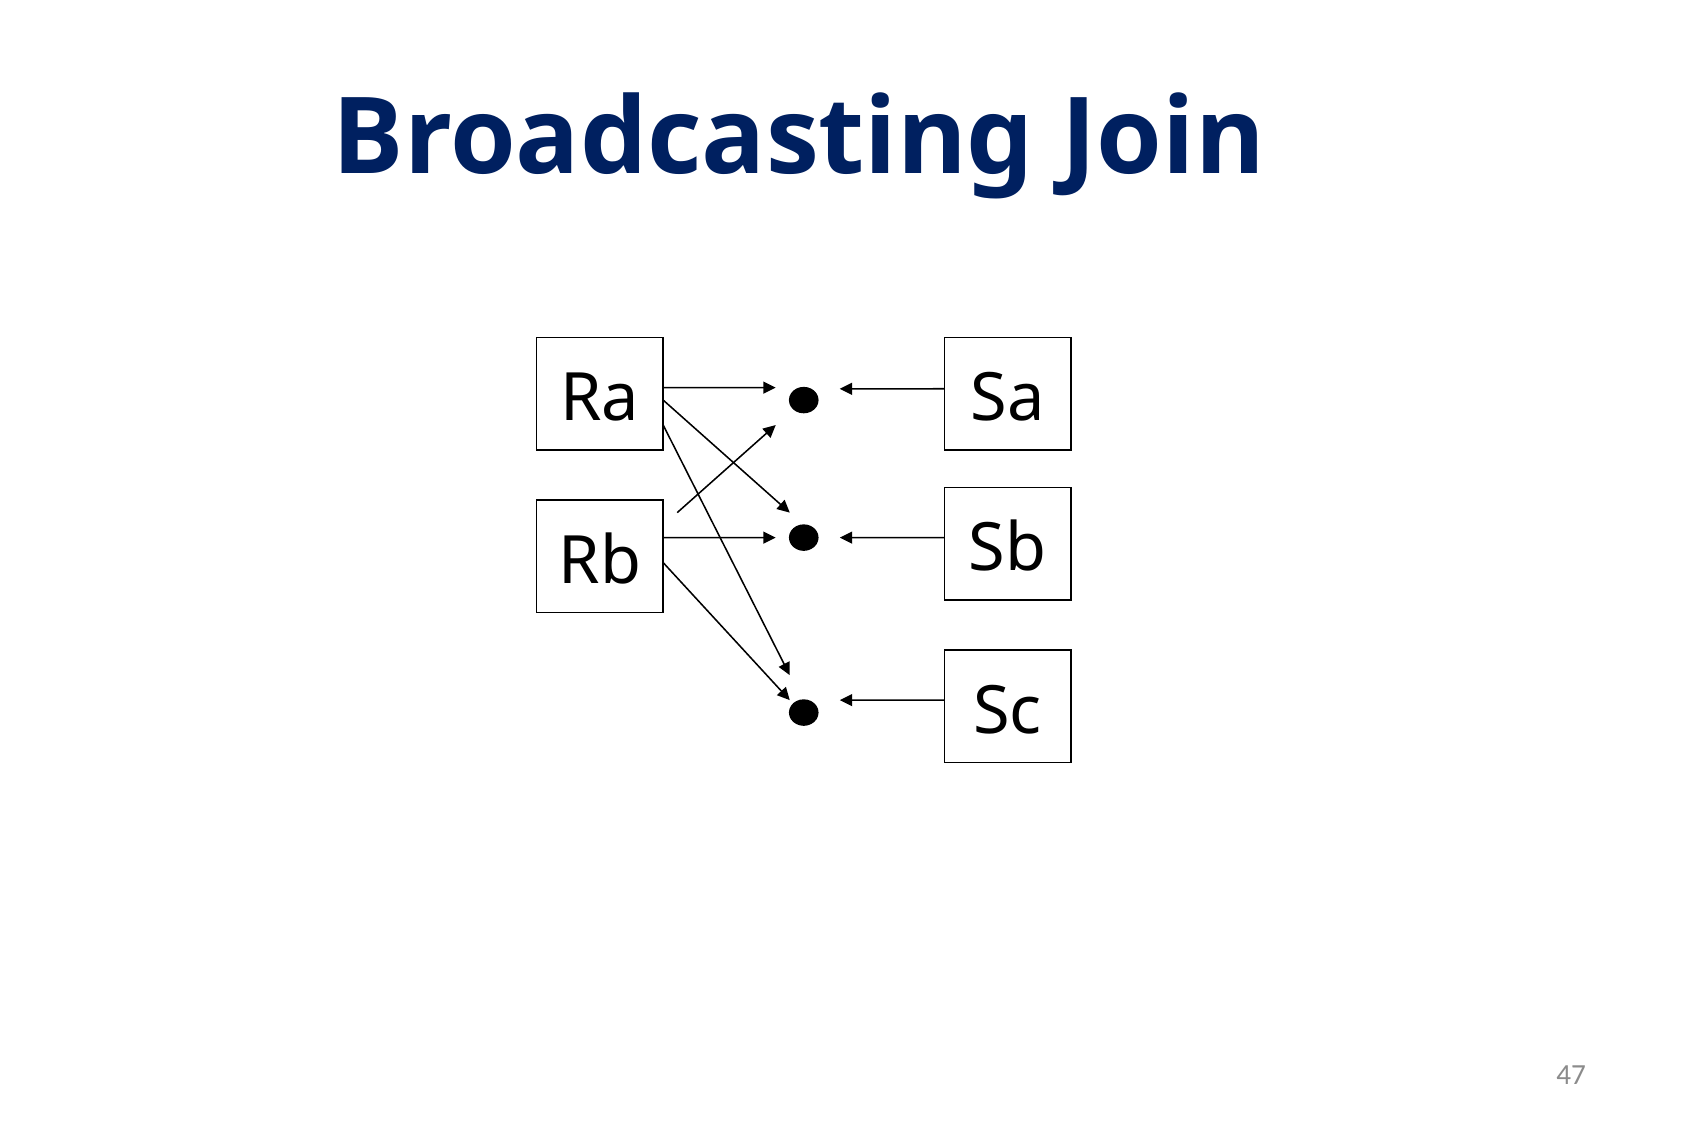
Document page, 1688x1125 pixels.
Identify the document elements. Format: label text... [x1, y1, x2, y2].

text_box Ra [536, 337, 664, 451]
text_box [789, 525, 818, 551]
text_box [677, 425, 776, 513]
text_box [839, 531, 945, 544]
title Broadcasting Join [82, 37, 1517, 225]
text_box [663, 562, 790, 701]
text_box [663, 381, 776, 394]
text_box [789, 700, 818, 726]
text_box [789, 387, 818, 413]
text_box [721, 531, 776, 544]
text_box Sb [944, 487, 1071, 601]
slide_number 47 [1209, 1042, 1604, 1103]
text_box [734, 463, 790, 513]
text_box Rb [536, 500, 664, 613]
text_box [698, 495, 790, 676]
text_box Sc [944, 650, 1071, 763]
text_box [839, 382, 945, 396]
text_box Sa [944, 337, 1071, 451]
text_box [839, 693, 945, 707]
